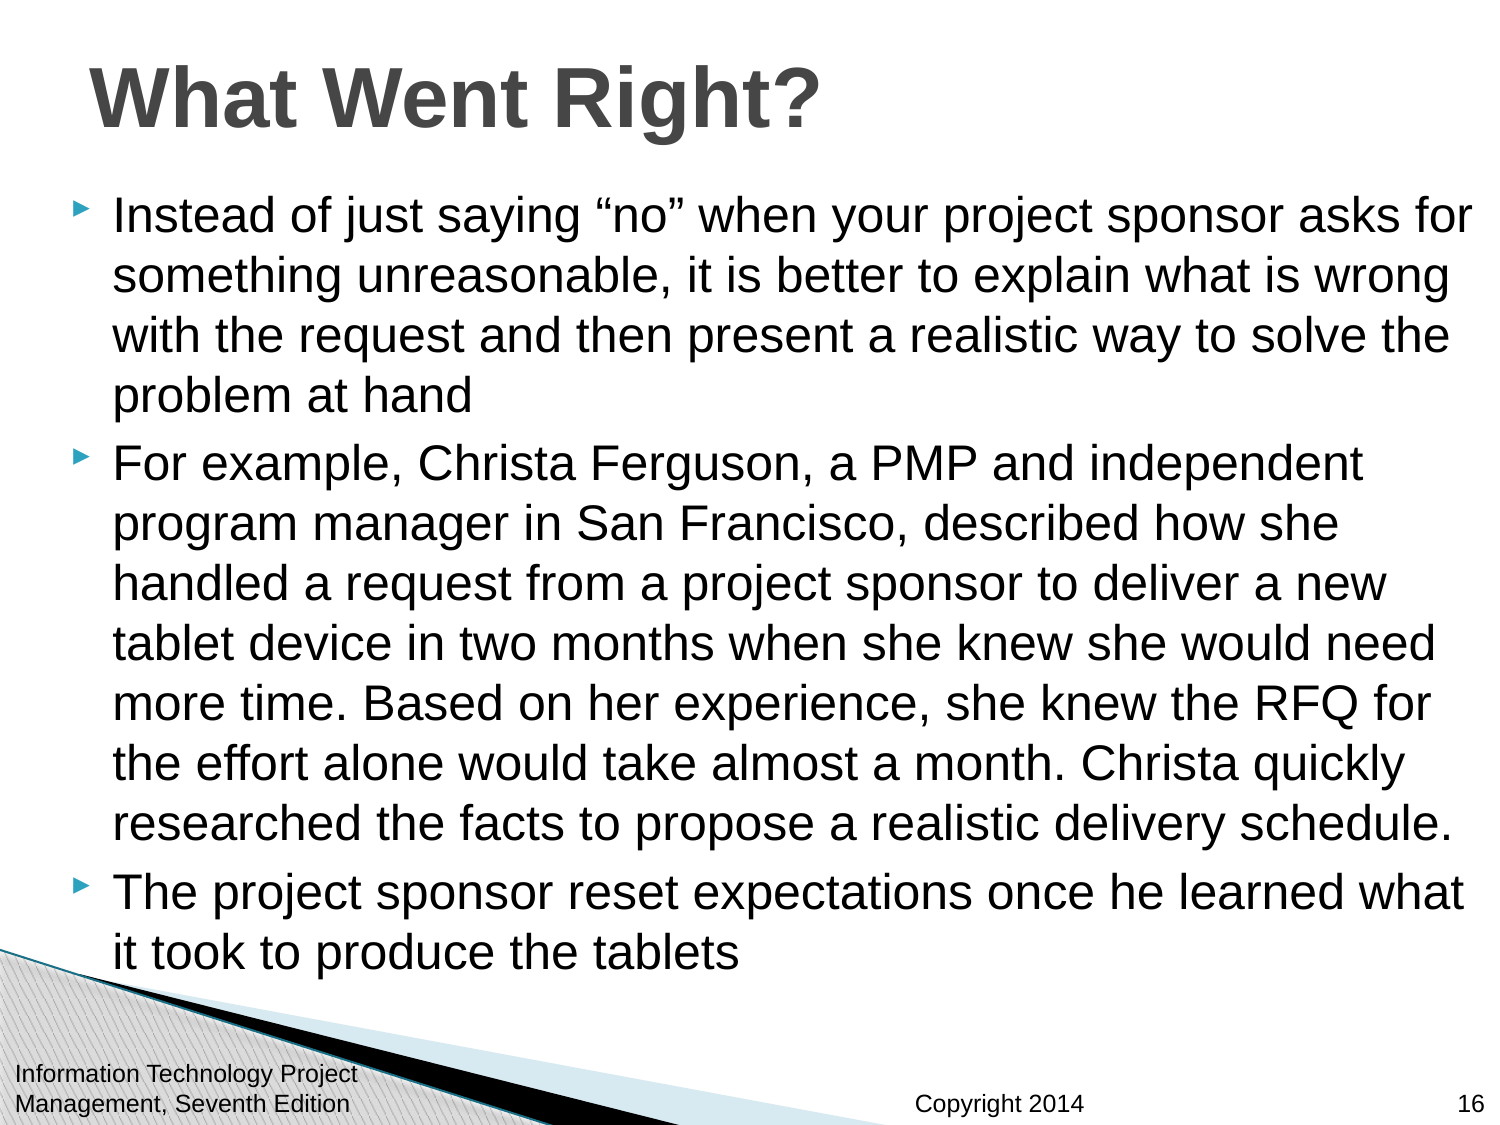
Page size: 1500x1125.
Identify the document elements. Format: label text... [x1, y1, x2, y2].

slide_number 16 [1408, 1065, 1500, 1125]
list Instead of just saying “no” when your project sponsor asks for something unreasonable, it is better to explain what is wrong with the request and then present a realistic way to solve the problem at hand For example, Christa Ferguson, a PMP and independent program manager in San Francisco, described how she handled a request from a project sponsor to deliver a new tablet device in two months when she knew she would need more time. Based on her experience, she knew the RFQ for the effort alone would take almost a month. Christa quickly researched the facts to propose a realistic delivery schedule. The project sponsor reset expectations once he learned what it took to produce the tablets [37, 174, 1500, 918]
footer Information Technology Project Management, Seventh Edition [0, 1065, 425, 1125]
title What Went Right? [75, 0, 1425, 188]
